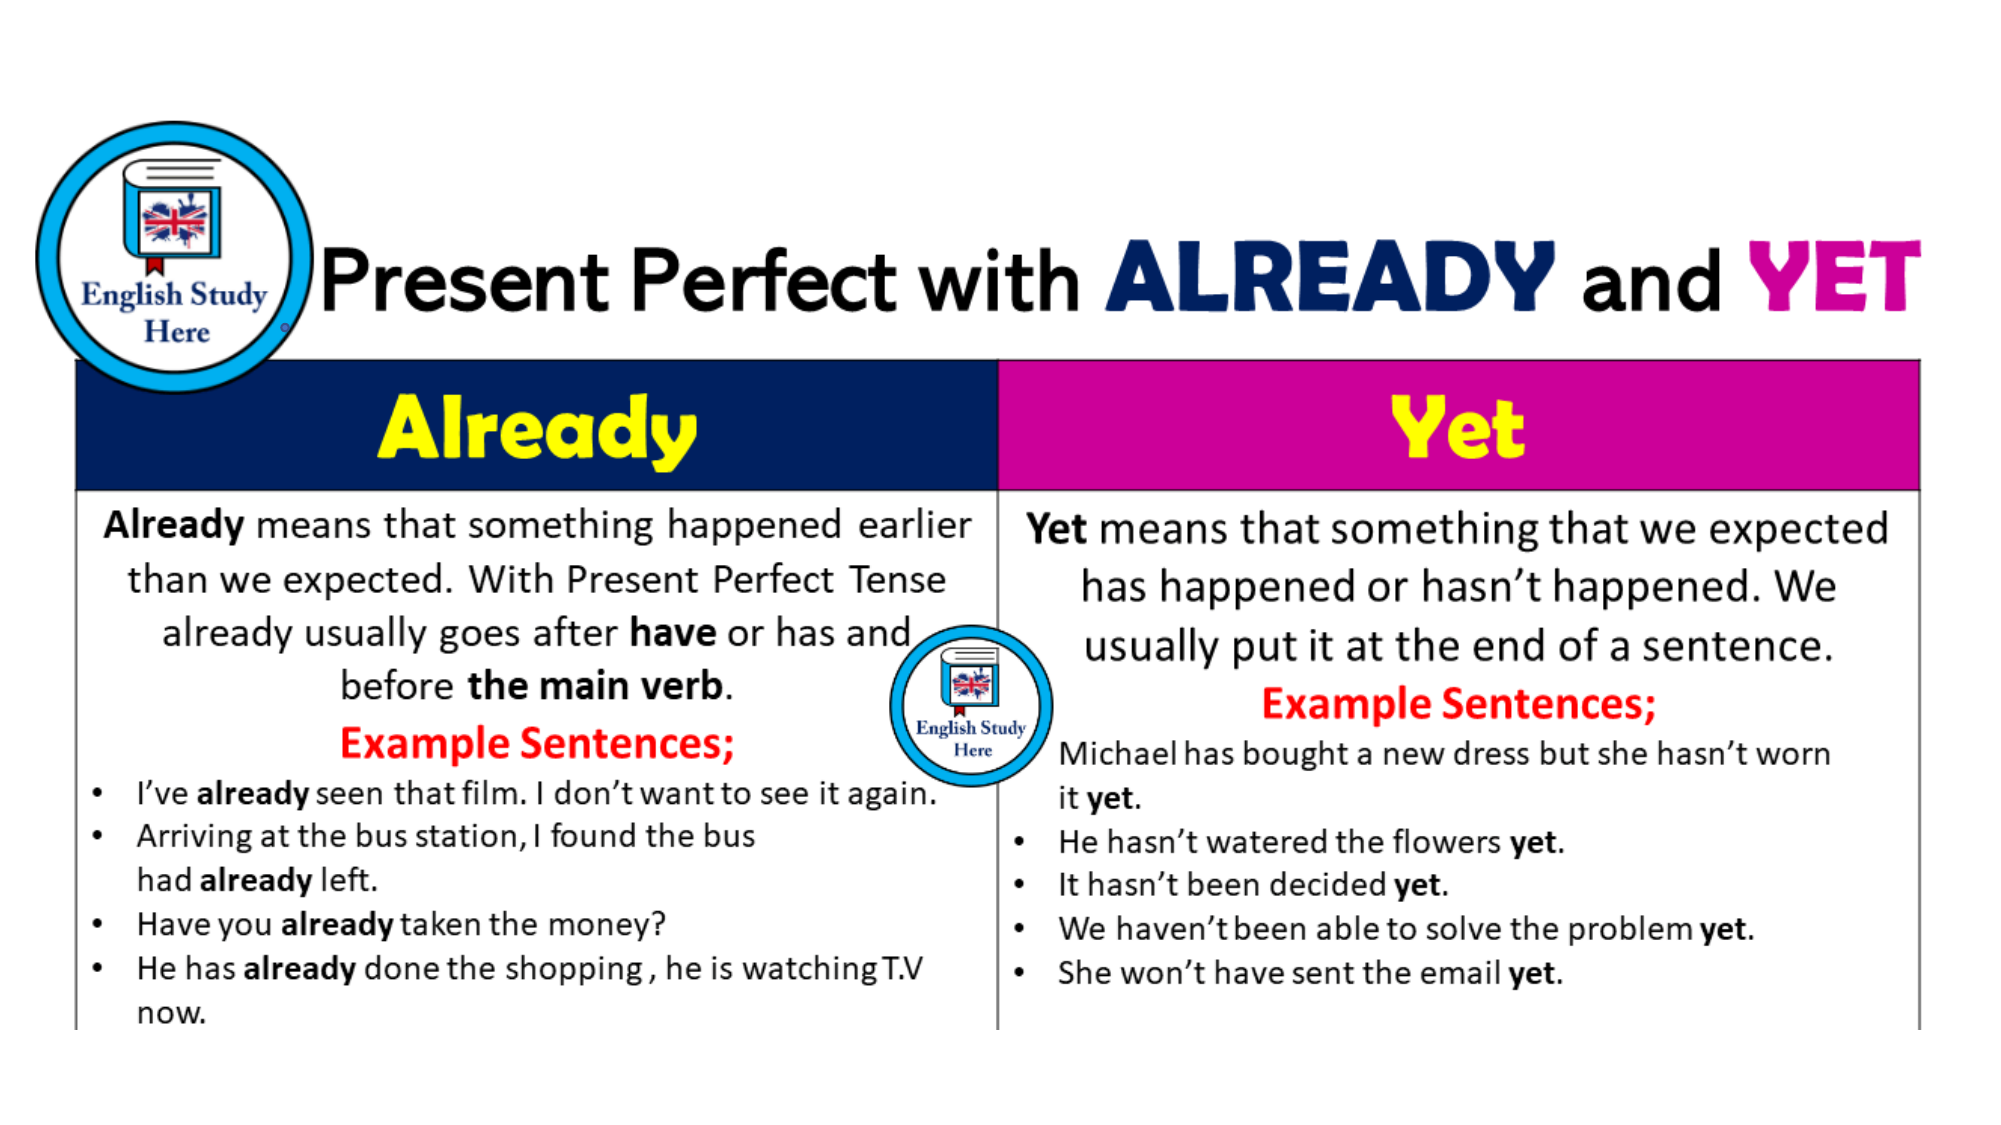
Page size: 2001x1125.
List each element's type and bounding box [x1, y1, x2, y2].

list [34, 118, 1962, 1030]
